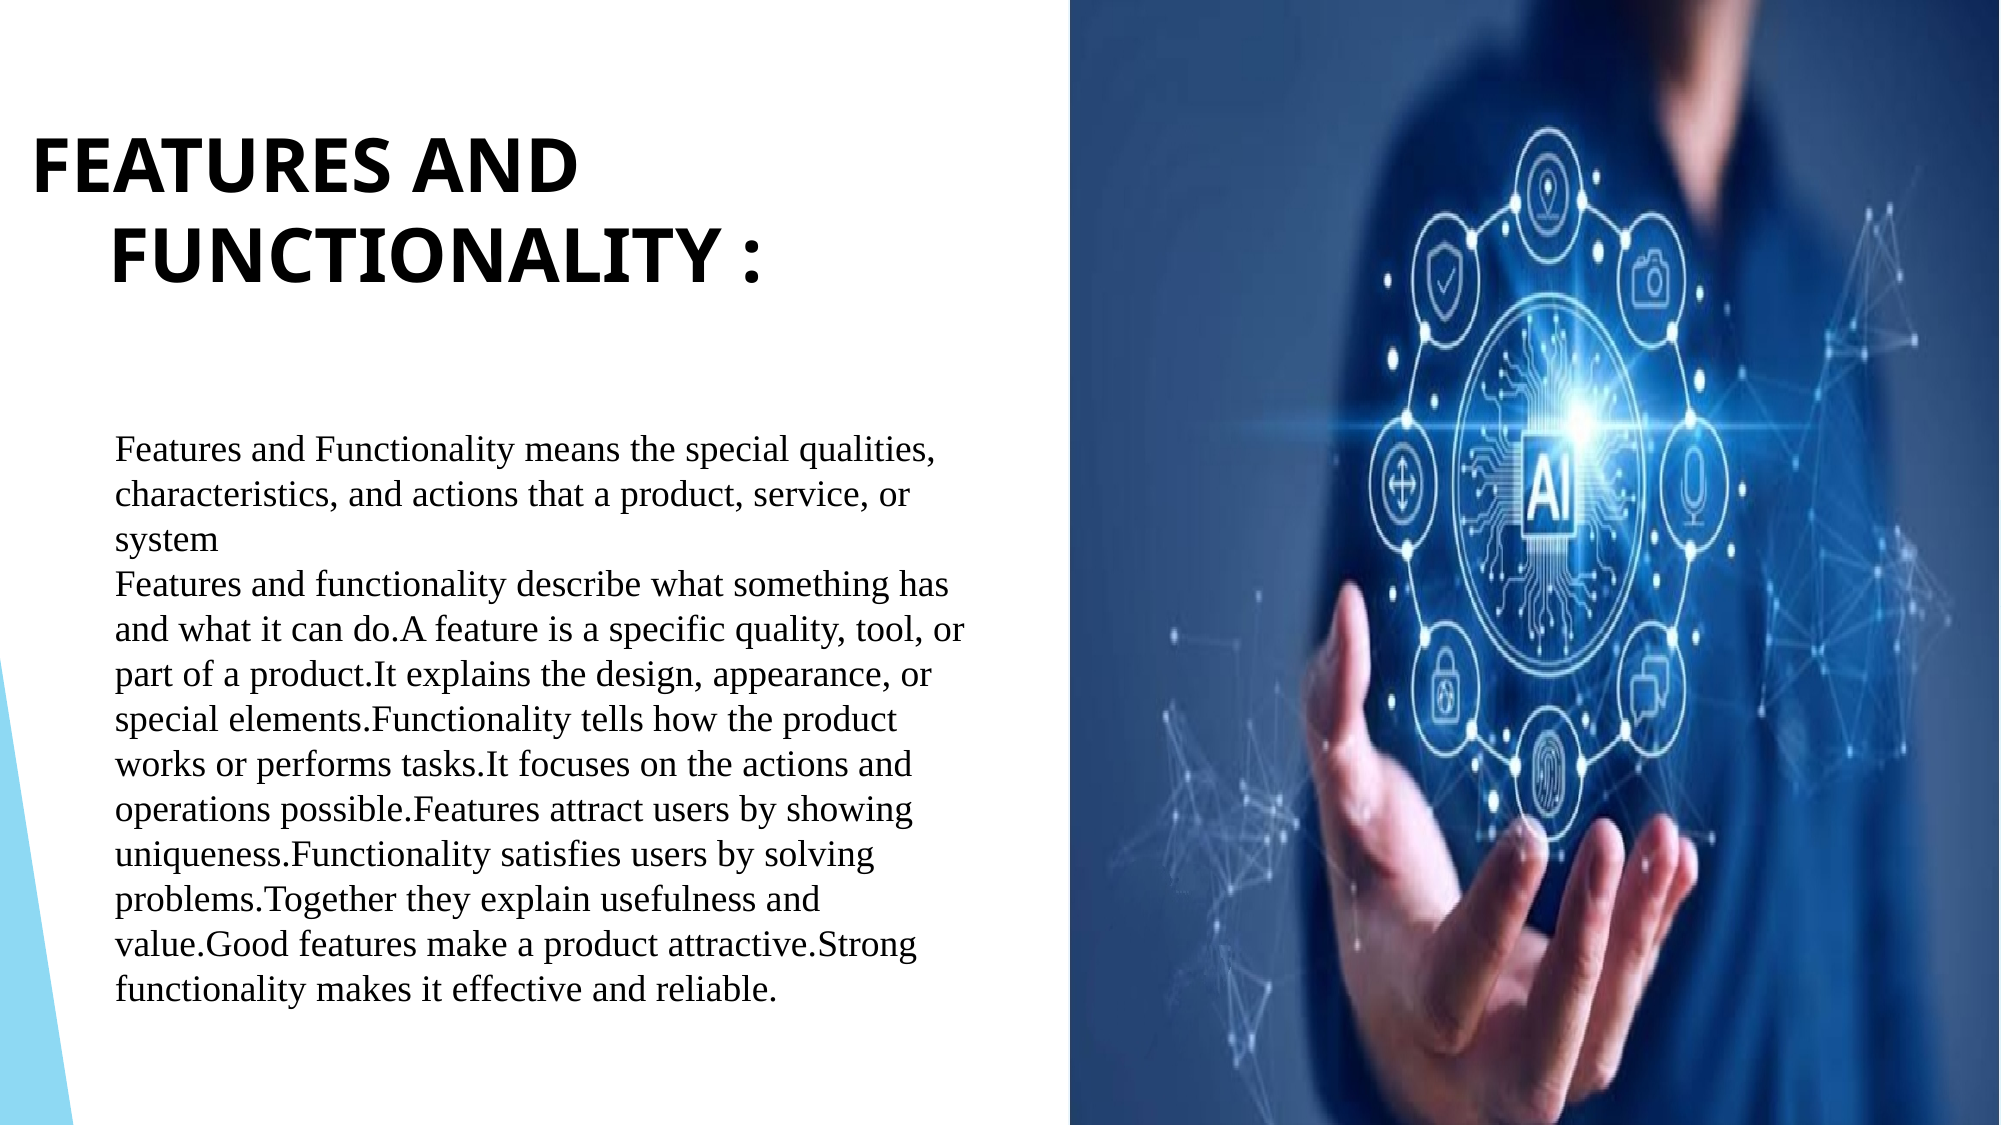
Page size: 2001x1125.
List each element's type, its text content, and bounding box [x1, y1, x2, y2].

text_box Features and Functionality means the special qualities, characteristics, and actions that a product, service, or system Features and functionality describe what something has and what it can do.A feature is a specific quality, tool, or part of a product.It explains the design, appearance, or special elements.Functionality tells how the product works or performs tasks.It focuses on the actions and operations possible.Features attract users by showing uniqueness.Functionality satisfies users by solving problems.Together they explain usefulness and value.Good features make a product attractive.Strong functionality makes it effective and reliable. [100, 417, 1000, 1107]
title FEATURES AND FUNCTIONALITY : [30, 116, 1063, 299]
picture [1068, 0, 2000, 1125]
